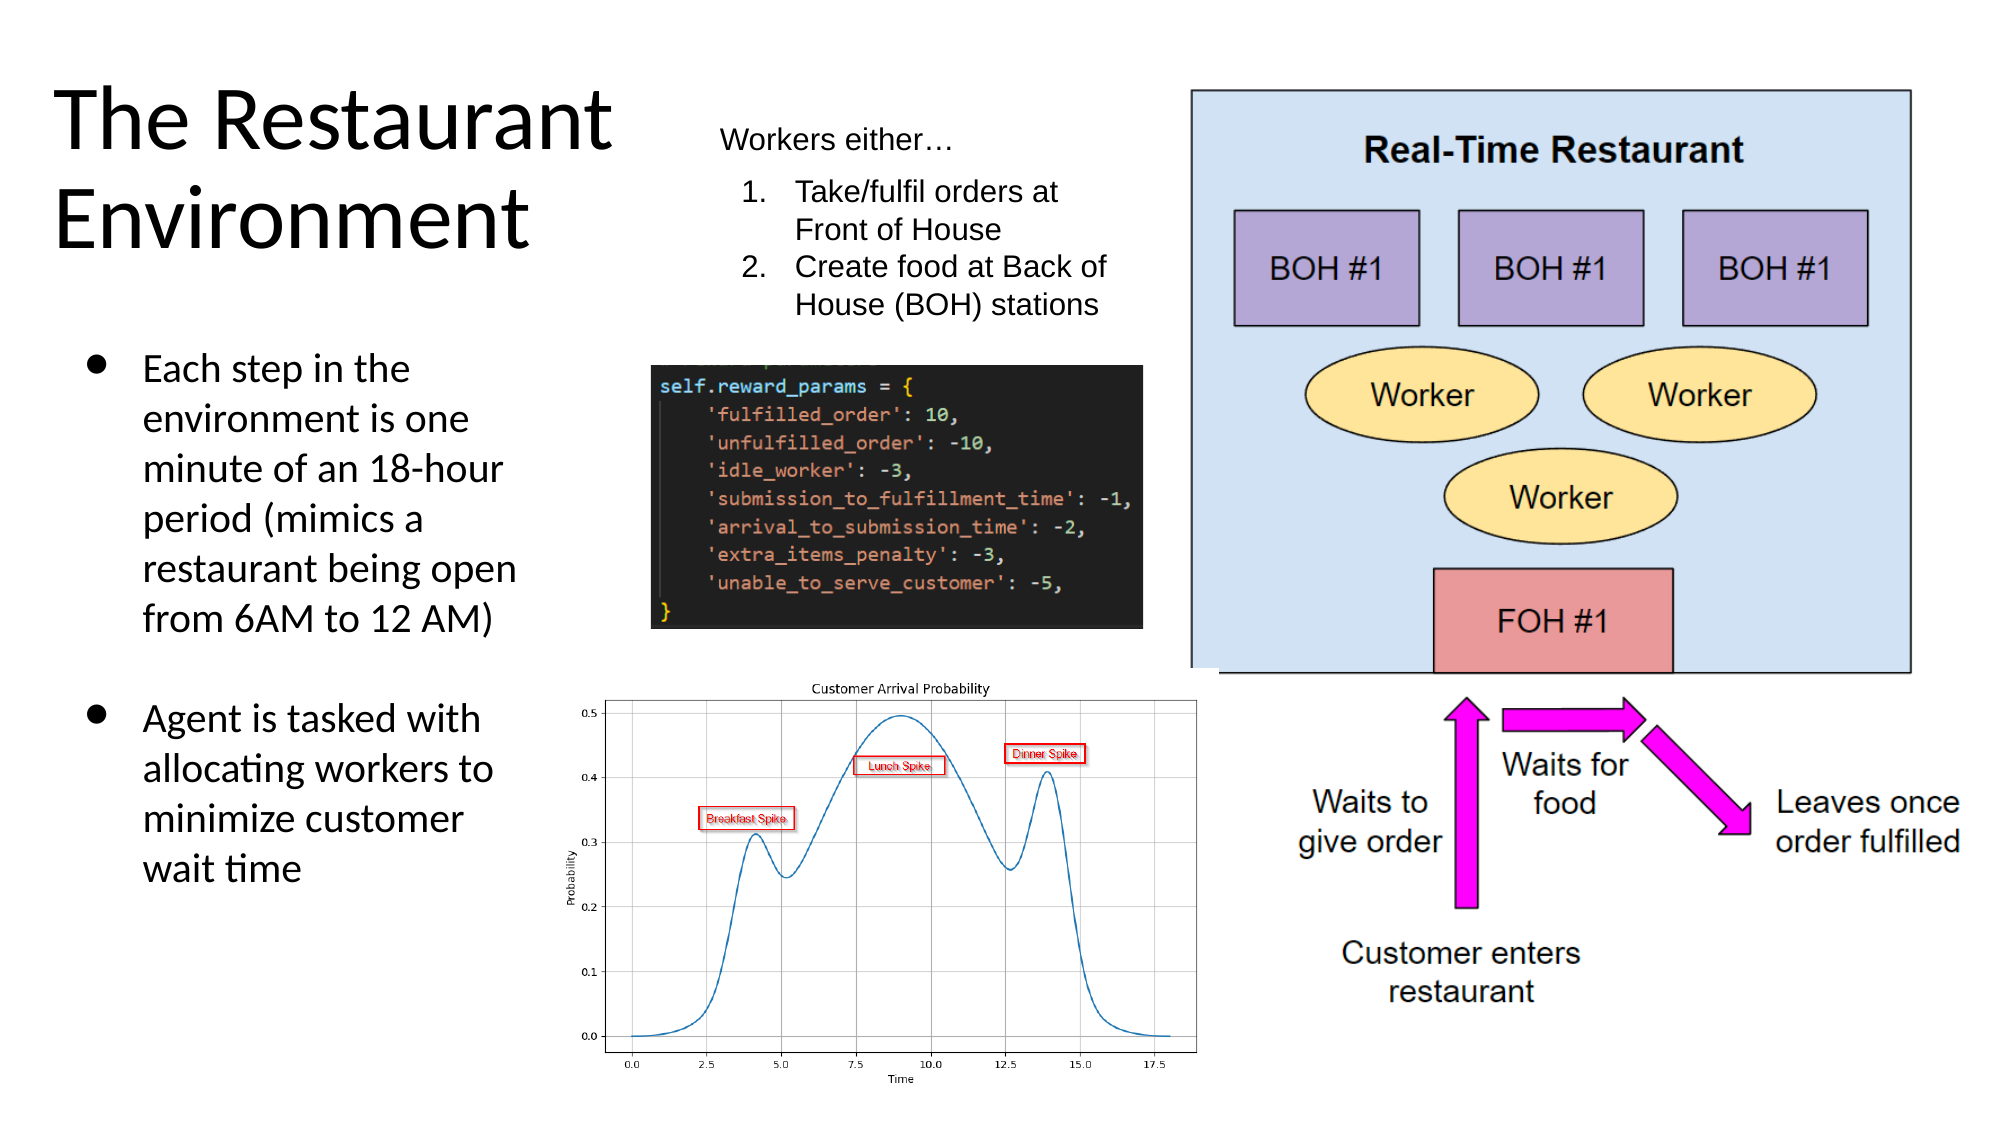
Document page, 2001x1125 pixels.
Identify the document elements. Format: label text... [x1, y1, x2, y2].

text_box Each step in the environment is one minute of an 18-hour period (mimics a restaurant being open from 6AM to 12 AM) Agent is tasked with allocating workers to minimize customer wait time [52, 325, 553, 943]
picture [552, 67, 2000, 1084]
picture [650, 365, 1144, 630]
text_box Workers either… Take/fulfil orders at Front of House Create food at Back of House (BOH) stations [704, 104, 1152, 337]
title The Restaurant Environment [38, 32, 1107, 306]
